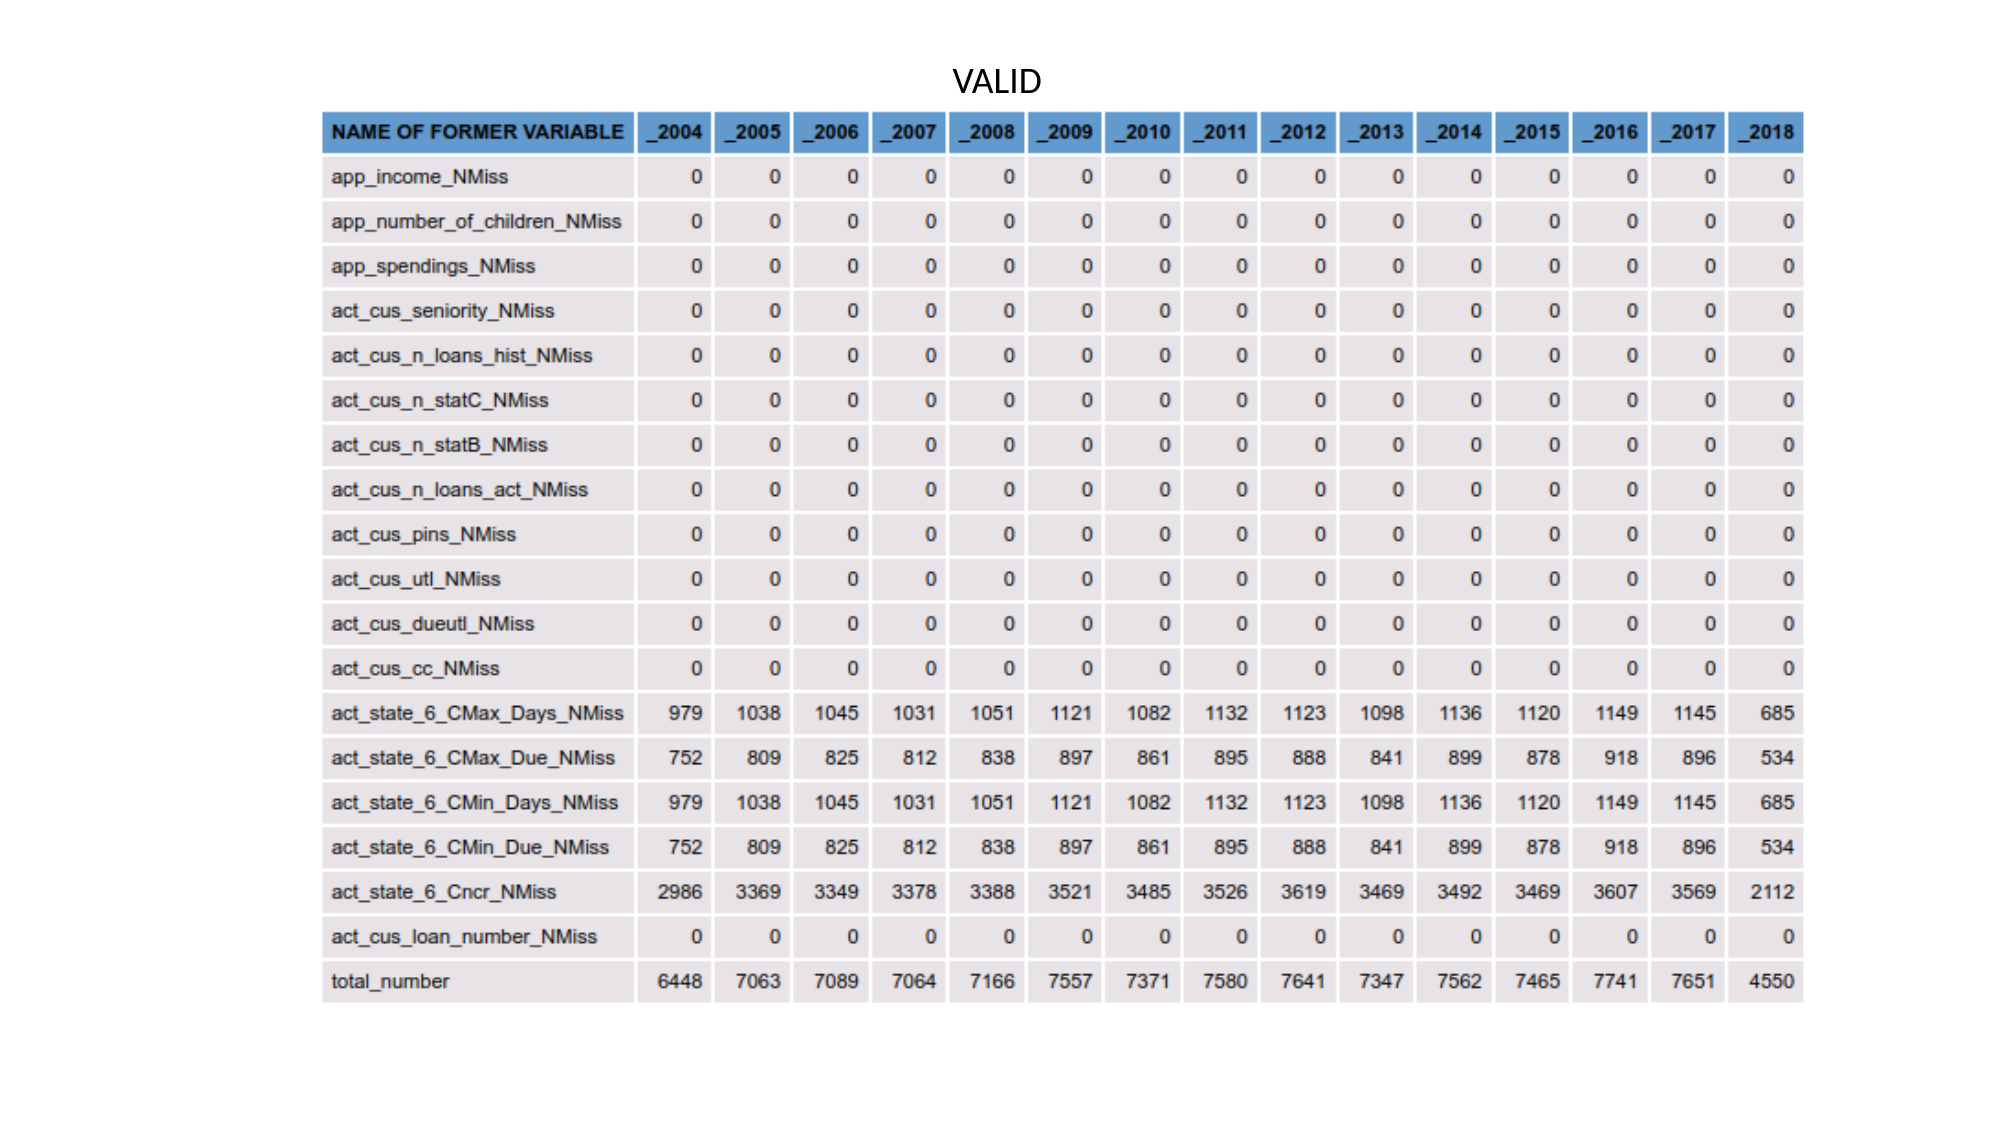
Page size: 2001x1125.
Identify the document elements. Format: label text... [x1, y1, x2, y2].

picture [310, 107, 1813, 1011]
text_box VALID [937, 48, 1093, 106]
